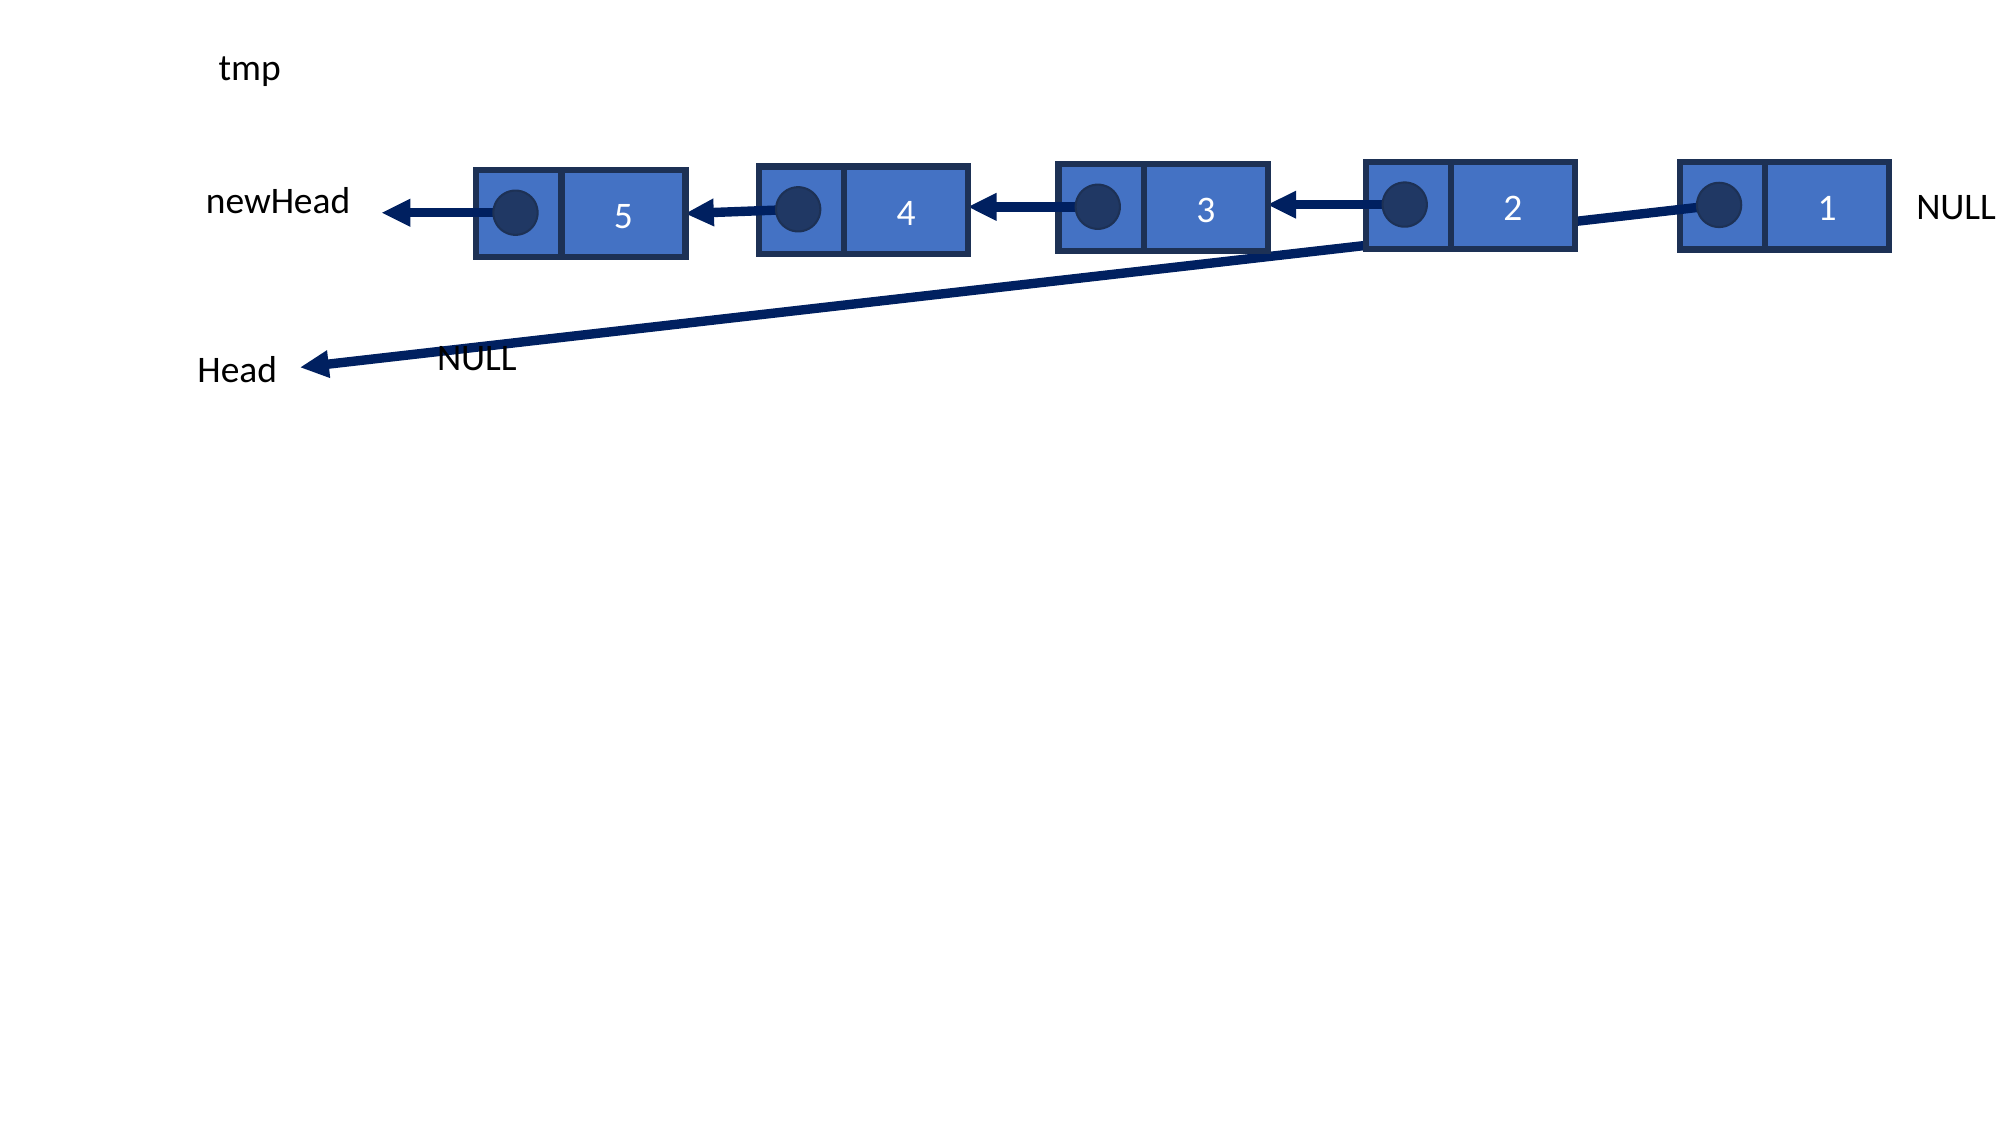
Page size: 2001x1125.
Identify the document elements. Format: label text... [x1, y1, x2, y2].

text_box newHead [190, 168, 366, 229]
text_box tmp [203, 35, 302, 96]
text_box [382, 169, 686, 258]
text_box NULL [1901, 174, 2000, 234]
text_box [1575, 162, 1890, 250]
text_box Head [182, 337, 301, 398]
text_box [968, 163, 1268, 252]
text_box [1267, 161, 1575, 250]
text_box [685, 166, 969, 254]
text_box NULL [422, 325, 574, 386]
